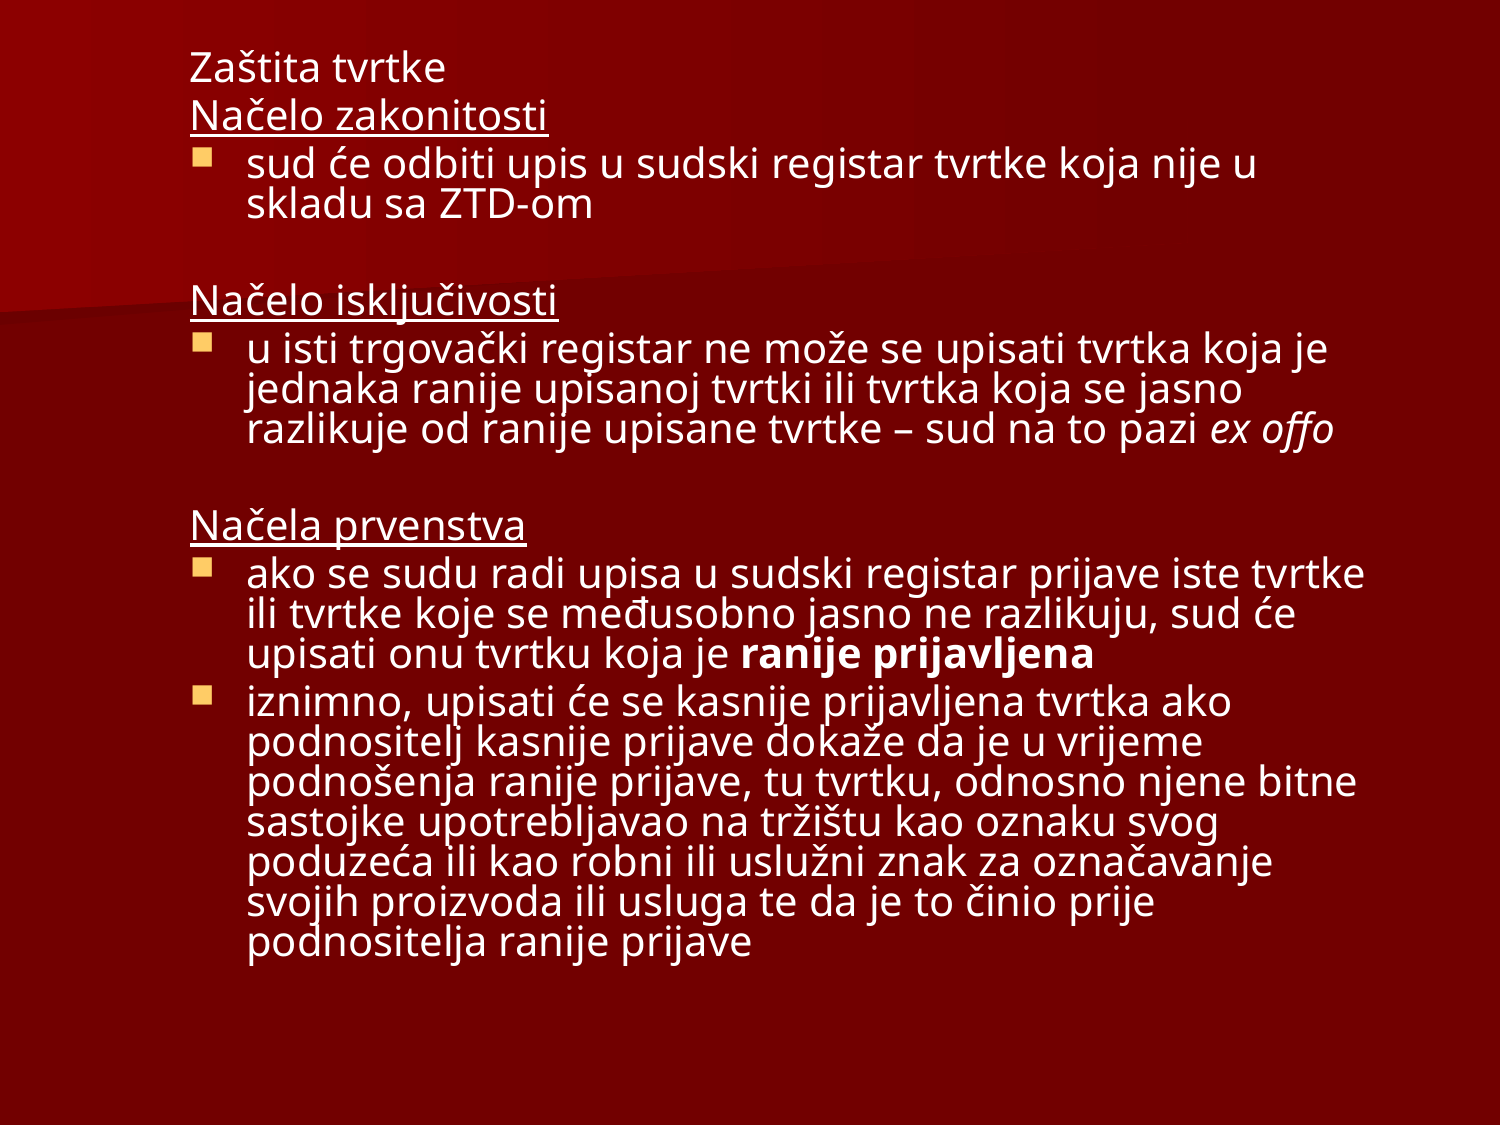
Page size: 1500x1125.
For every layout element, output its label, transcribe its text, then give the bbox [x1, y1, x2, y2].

list Zaštita tvrtke Načelo zakonitosti sud će odbiti upis u sudski registar tvrtke koja nije u skladu sa ZTD-om Načelo isključivosti u isti trgovački registar ne može se upisati tvrtka koja je jednaka ranije upisanoj tvrtki ili tvrtka koja se jasno razlikuje od ranije upisane tvrtke – sud na to pazi ex offo Načela prvenstva ako se sudu radi upisa u sudski registar prijave iste tvrtke ili tvrtke koje se međusobno jasno ne razlikuju, sud će upisati onu tvrtku koja je ranije prijavljena iznimno, upisati će se kasnije prijavljena tvrtka ako podnositelj kasnije prijave dokaže da je u vrijeme podnošenja ranije prijave, tu tvrtku, odnosno njene bitne sastojke upotrebljavao na tržištu kao oznaku svog poduzeća ili kao robni ili uslužni znak za označavanje svojih proizvoda ili usluga te da je to činio prije podnositelja ranije prijave [174, 42, 1413, 1125]
